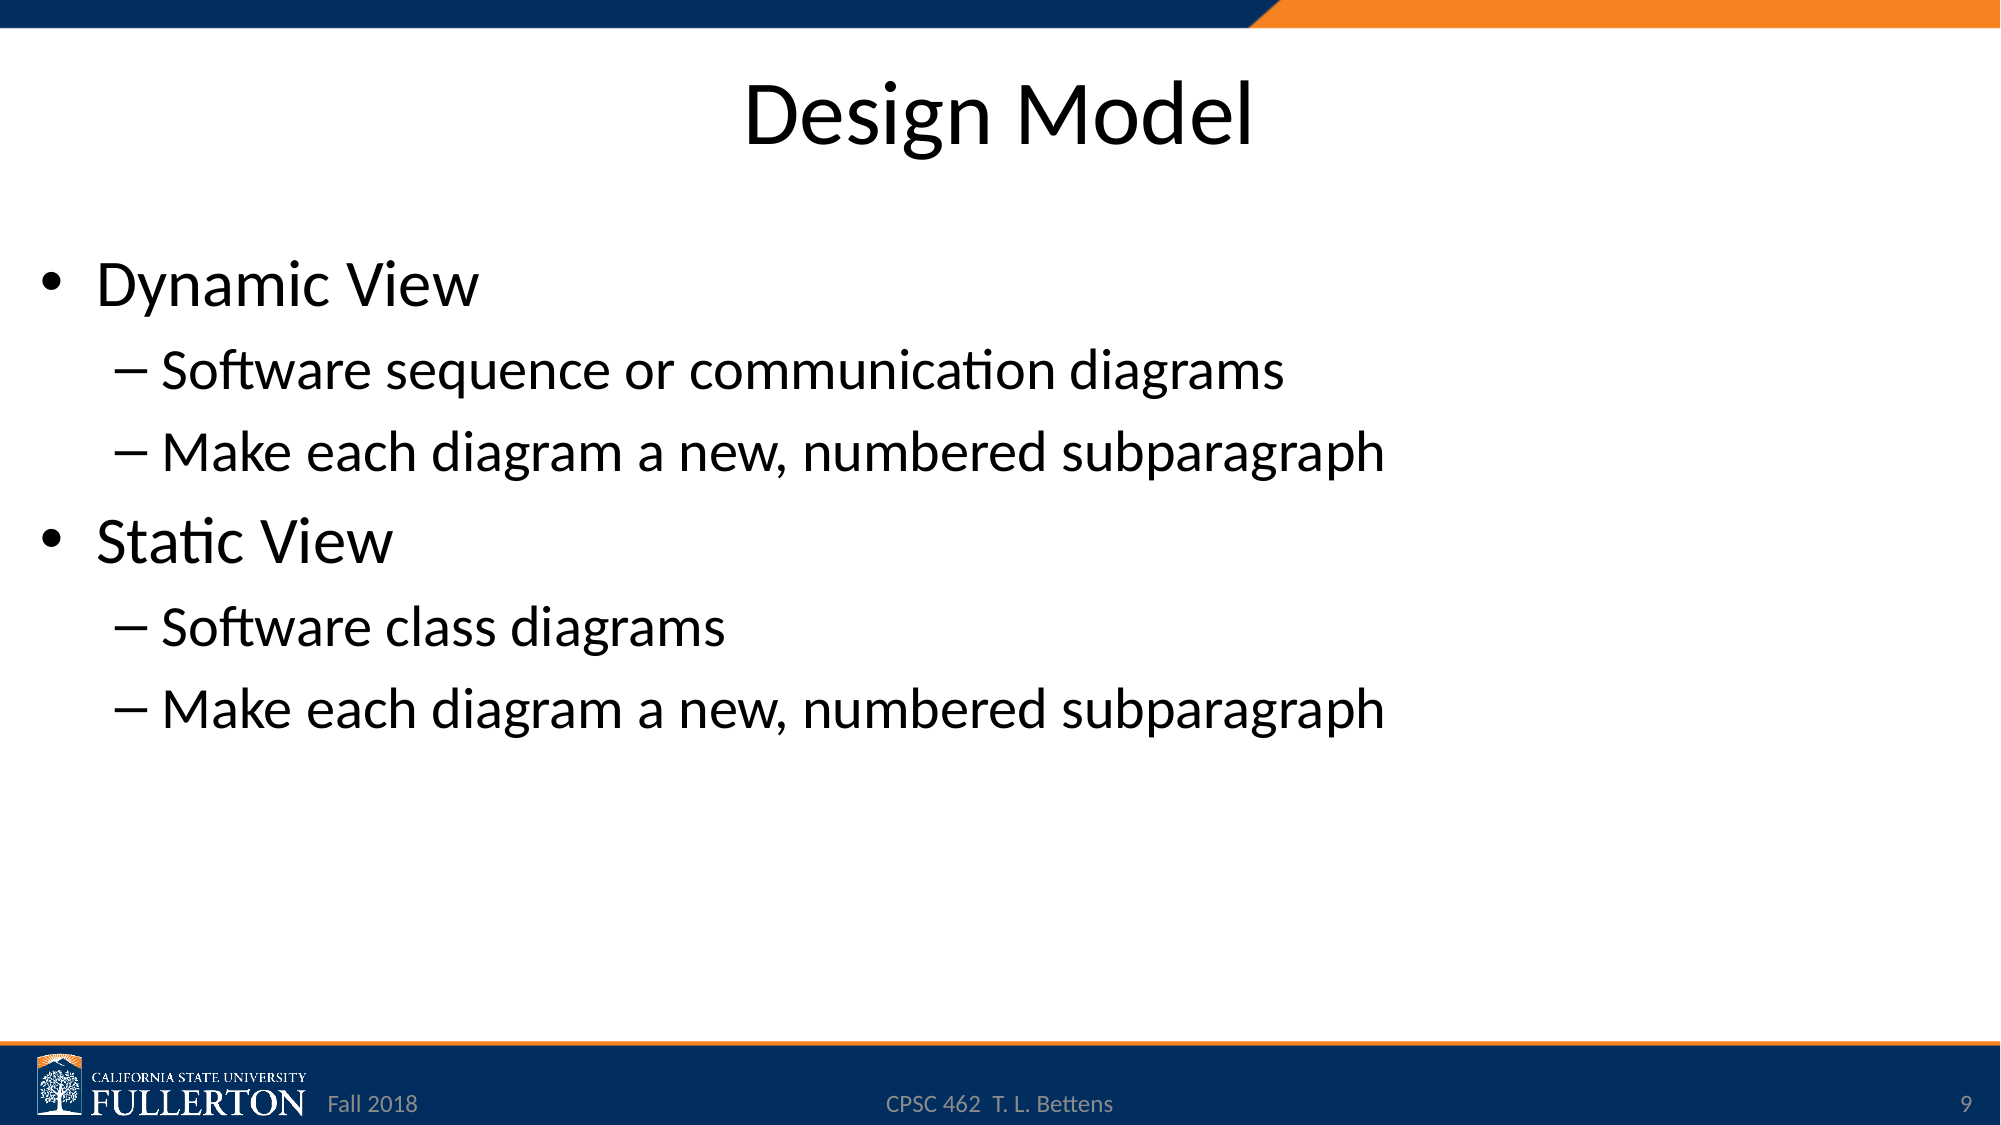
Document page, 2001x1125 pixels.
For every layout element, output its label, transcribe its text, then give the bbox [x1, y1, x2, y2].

list Dynamic View Software sequence or communication diagrams Make each diagram a new, numbered subparagraph Static View Software class diagrams Make each diagram a new, numbered subparagraph [24, 233, 1975, 1039]
slide_number Fall 2018 [312, 1042, 662, 1125]
title Design Model [24, 45, 1975, 233]
picture [0, 0, 2001, 1125]
slide_number 9 [1537, 1042, 1988, 1125]
footer CPSC 462 T. L. Bettens [662, 1042, 1338, 1125]
